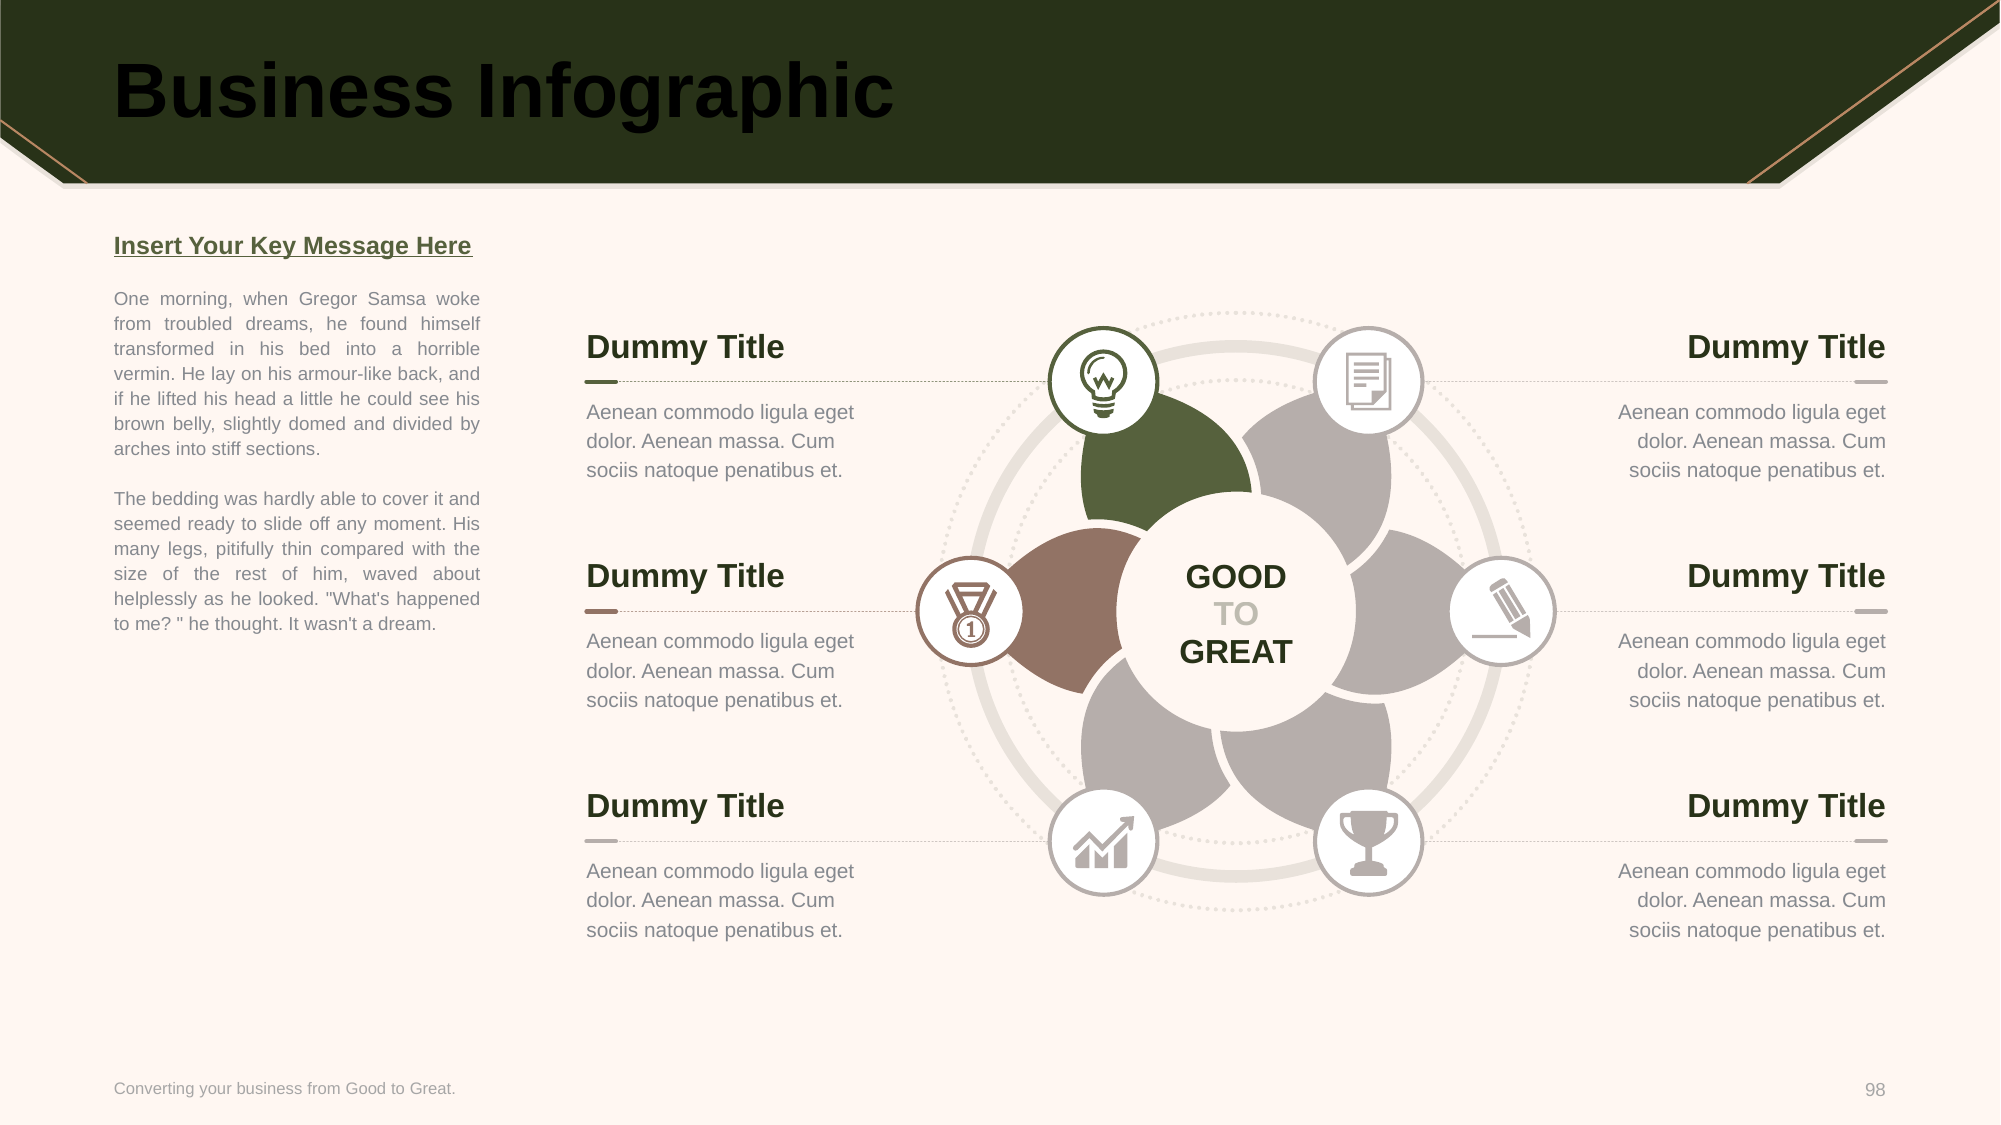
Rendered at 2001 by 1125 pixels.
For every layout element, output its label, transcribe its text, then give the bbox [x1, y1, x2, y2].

footer Converting your business from Good to Great. [114, 1068, 899, 1108]
slide_number 98 [1791, 1069, 1886, 1109]
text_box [586, 310, 1886, 943]
list Insert Your Key Message Here One morning, when Gregor Samsa woke from troubled dreams, he found himself transformed in his bed into a horrible vermin. He lay on his armour-like back, and if he lifted his head a little he could see his brown belly, slightly domed and divided by arches into stiff sections. The bedding was hardly able to cover it and seemed ready to slide off any moment. His many legs, pitifully thin compared with the size of the rest of him, waved about helplessly as he looked. "What's happened to me? " he thought. It wasn't a dream. [114, 234, 481, 1014]
title Business Infographic [114, 5, 1886, 181]
